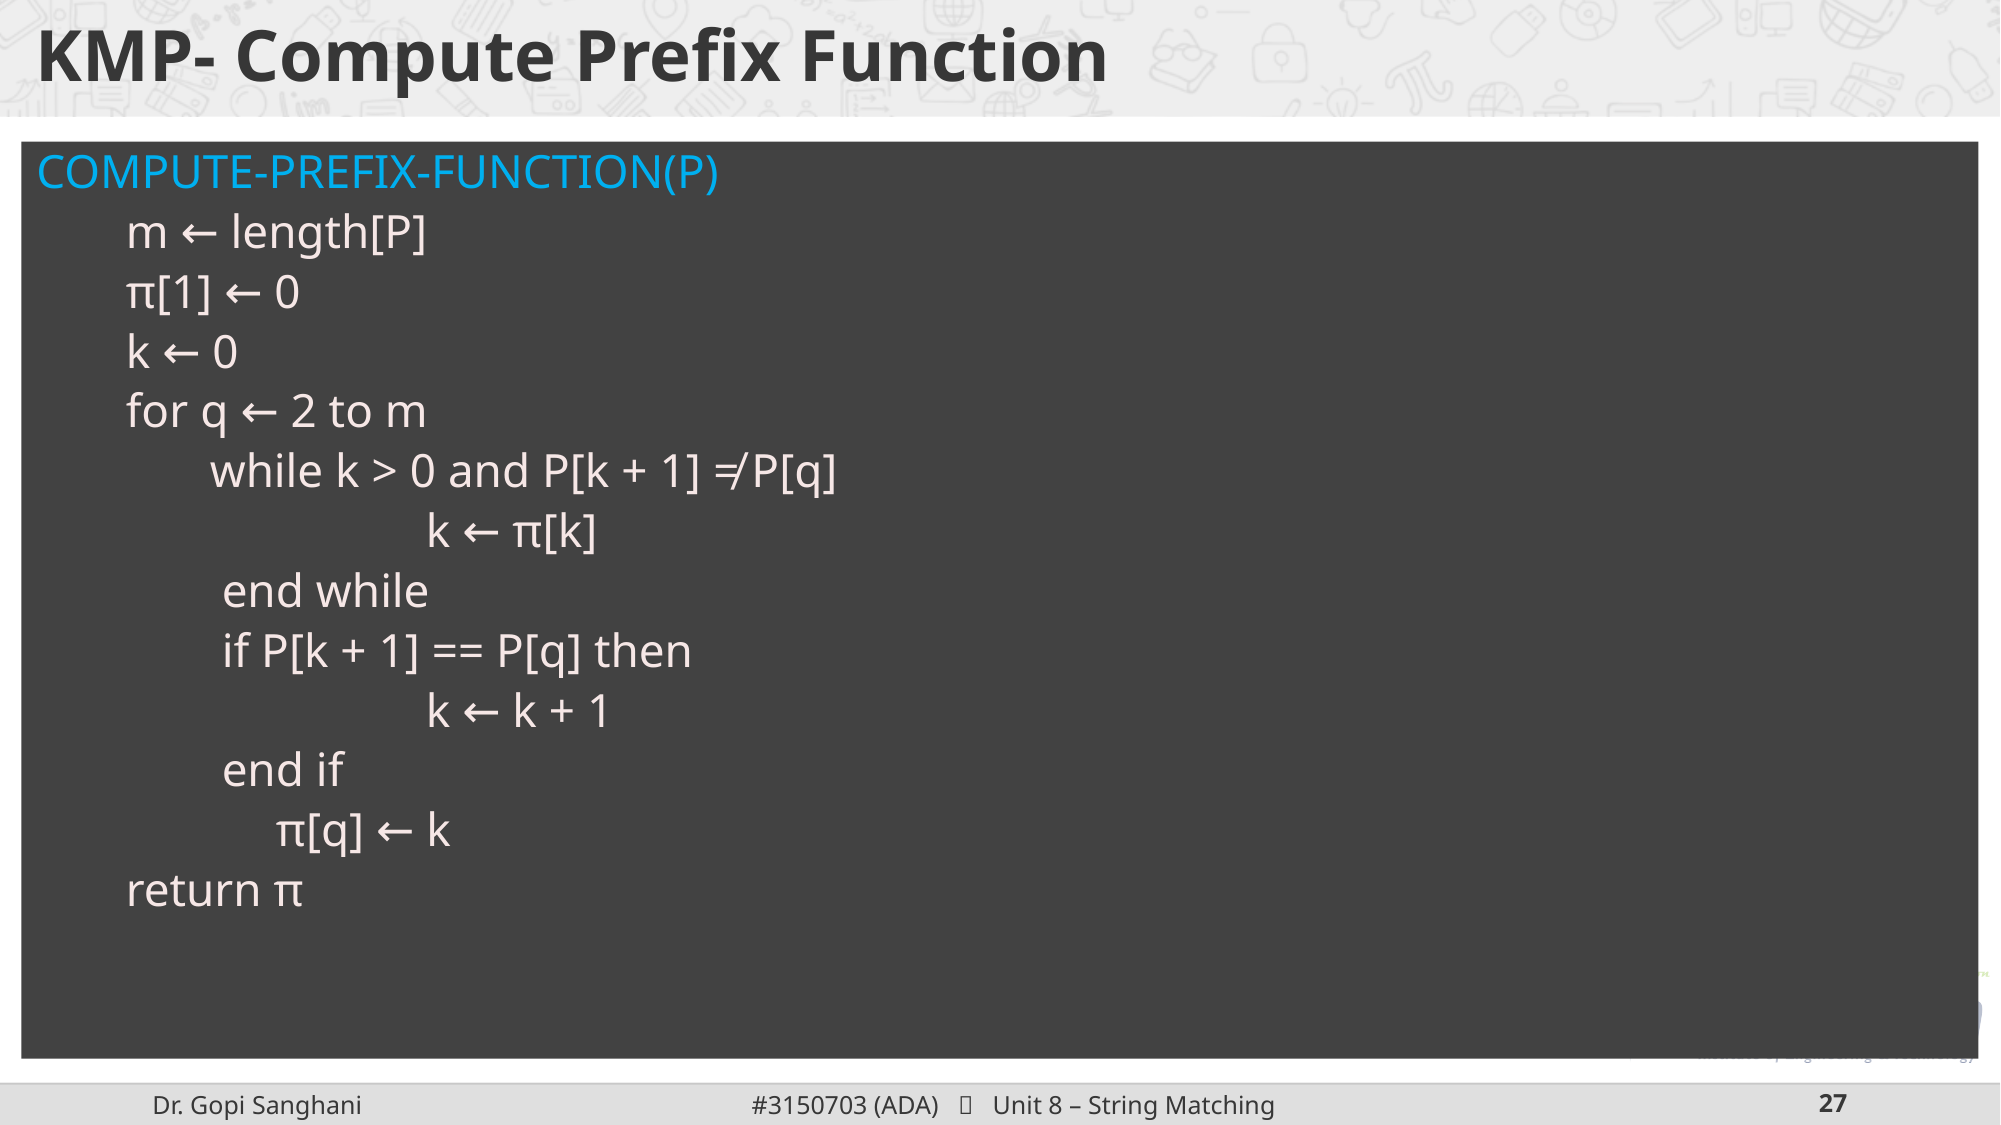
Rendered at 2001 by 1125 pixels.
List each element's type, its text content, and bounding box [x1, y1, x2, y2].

title KMP- Compute Prefix Function [0, 0, 2000, 117]
list COMPUTE-PREFIX-FUNCTION(P) m ← length[P] π[1] ← 0 k ← 0 for q ← 2 to m while k > 0 and P[k + 1] ≠ P[q] k ← π[k] end while if P[k + 1] == P[q] then k ← k + 1 end if π[q] ← k return π [21, 141, 1979, 1059]
table_cell 2 [1570, 966, 1990, 1063]
